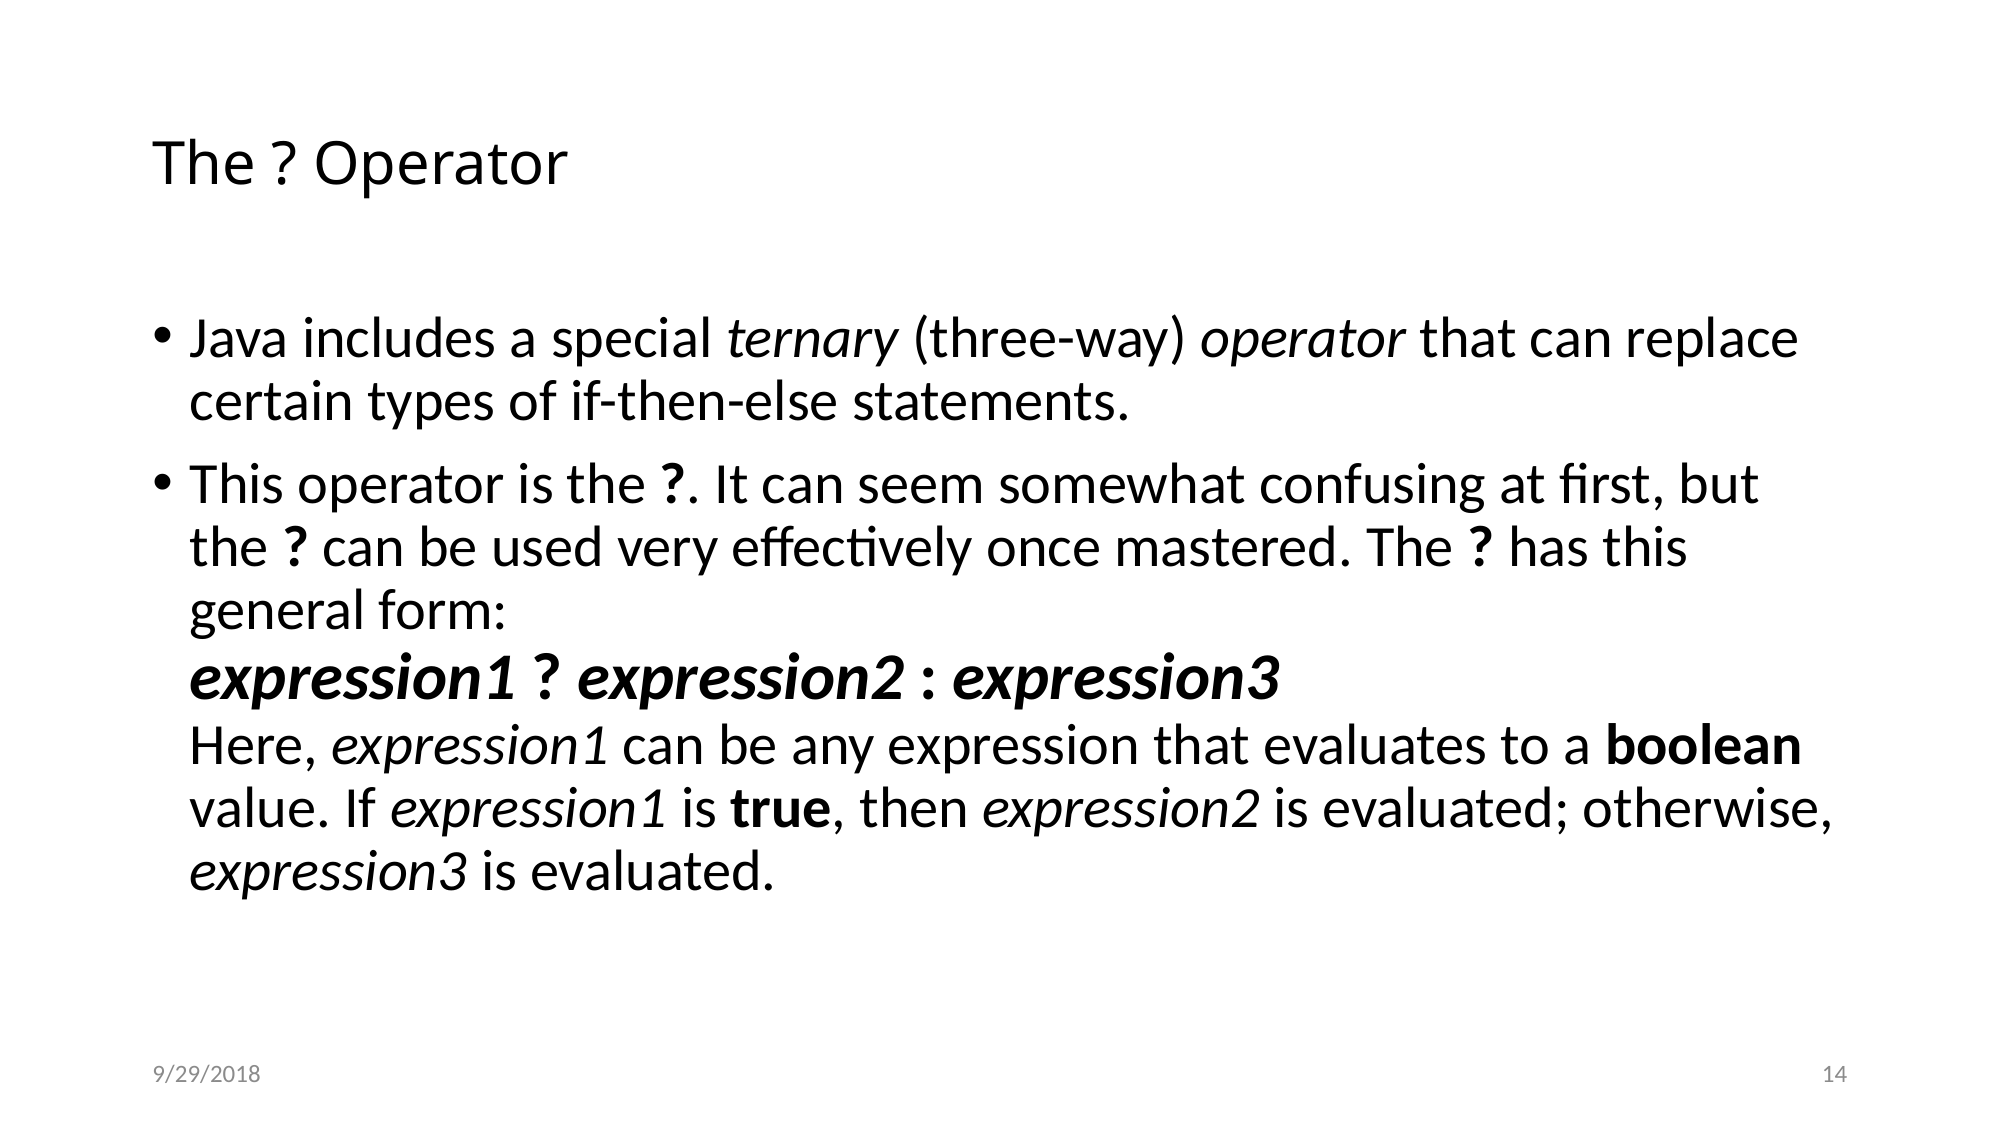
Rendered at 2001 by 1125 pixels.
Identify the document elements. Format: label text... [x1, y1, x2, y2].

slide_number 14 [1412, 1042, 1863, 1103]
title The ? Operator [137, 59, 1863, 278]
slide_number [137, 1042, 588, 1103]
list Java includes a special ternary (three-way) operator that can replace certain types of if-then-else statements. This operator is the ?. It can seem somewhat confusing at first, but the ? can be used very effectively once mastered. The ? has this general form: expression1 ? expression2 : expression3 Here, expression1 can be any expression that evaluates to a boolean value. If expression1 is true, then expression2 is evaluated; otherwise, expression3 is evaluated. [137, 299, 1863, 1014]
